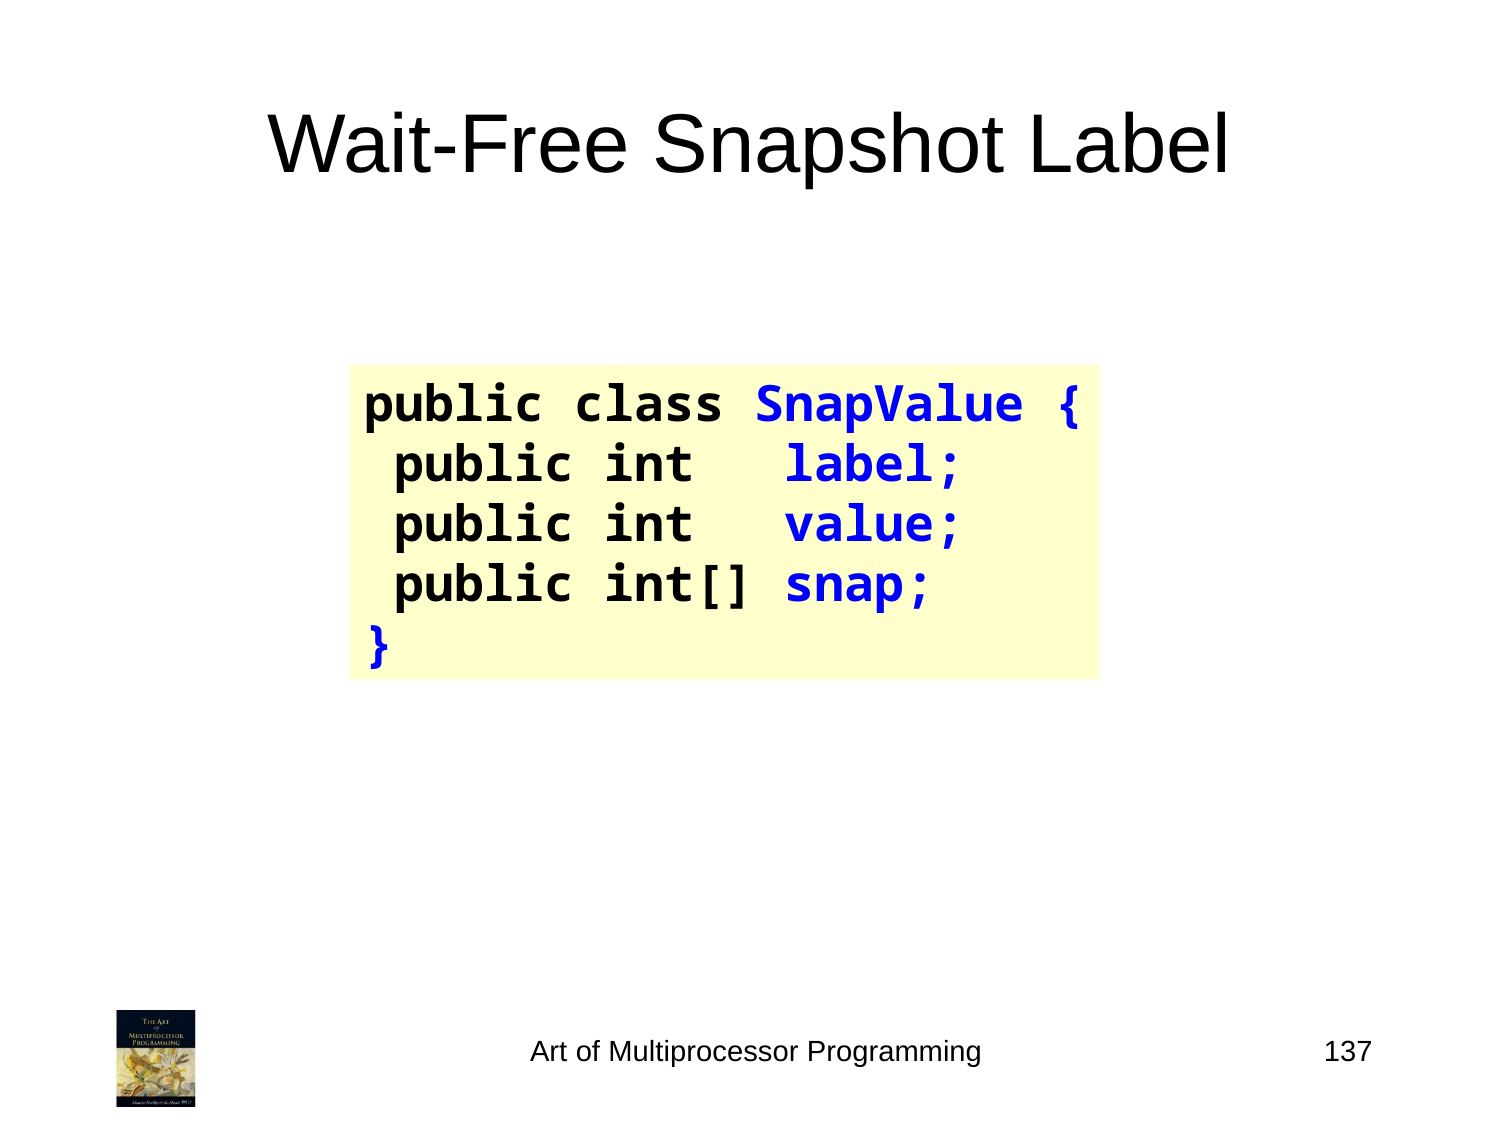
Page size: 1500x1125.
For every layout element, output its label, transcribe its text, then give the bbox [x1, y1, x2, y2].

text_box public class SnapValue { public int label; public int value; public int[] snap; } [349, 364, 1100, 680]
title Wait-Free Snapshot Label [74, 44, 1426, 233]
footer Art of Multiprocessor Programming [499, 1024, 1013, 1103]
picture [107, 1010, 204, 1107]
text_box 137 [1074, 1024, 1388, 1100]
